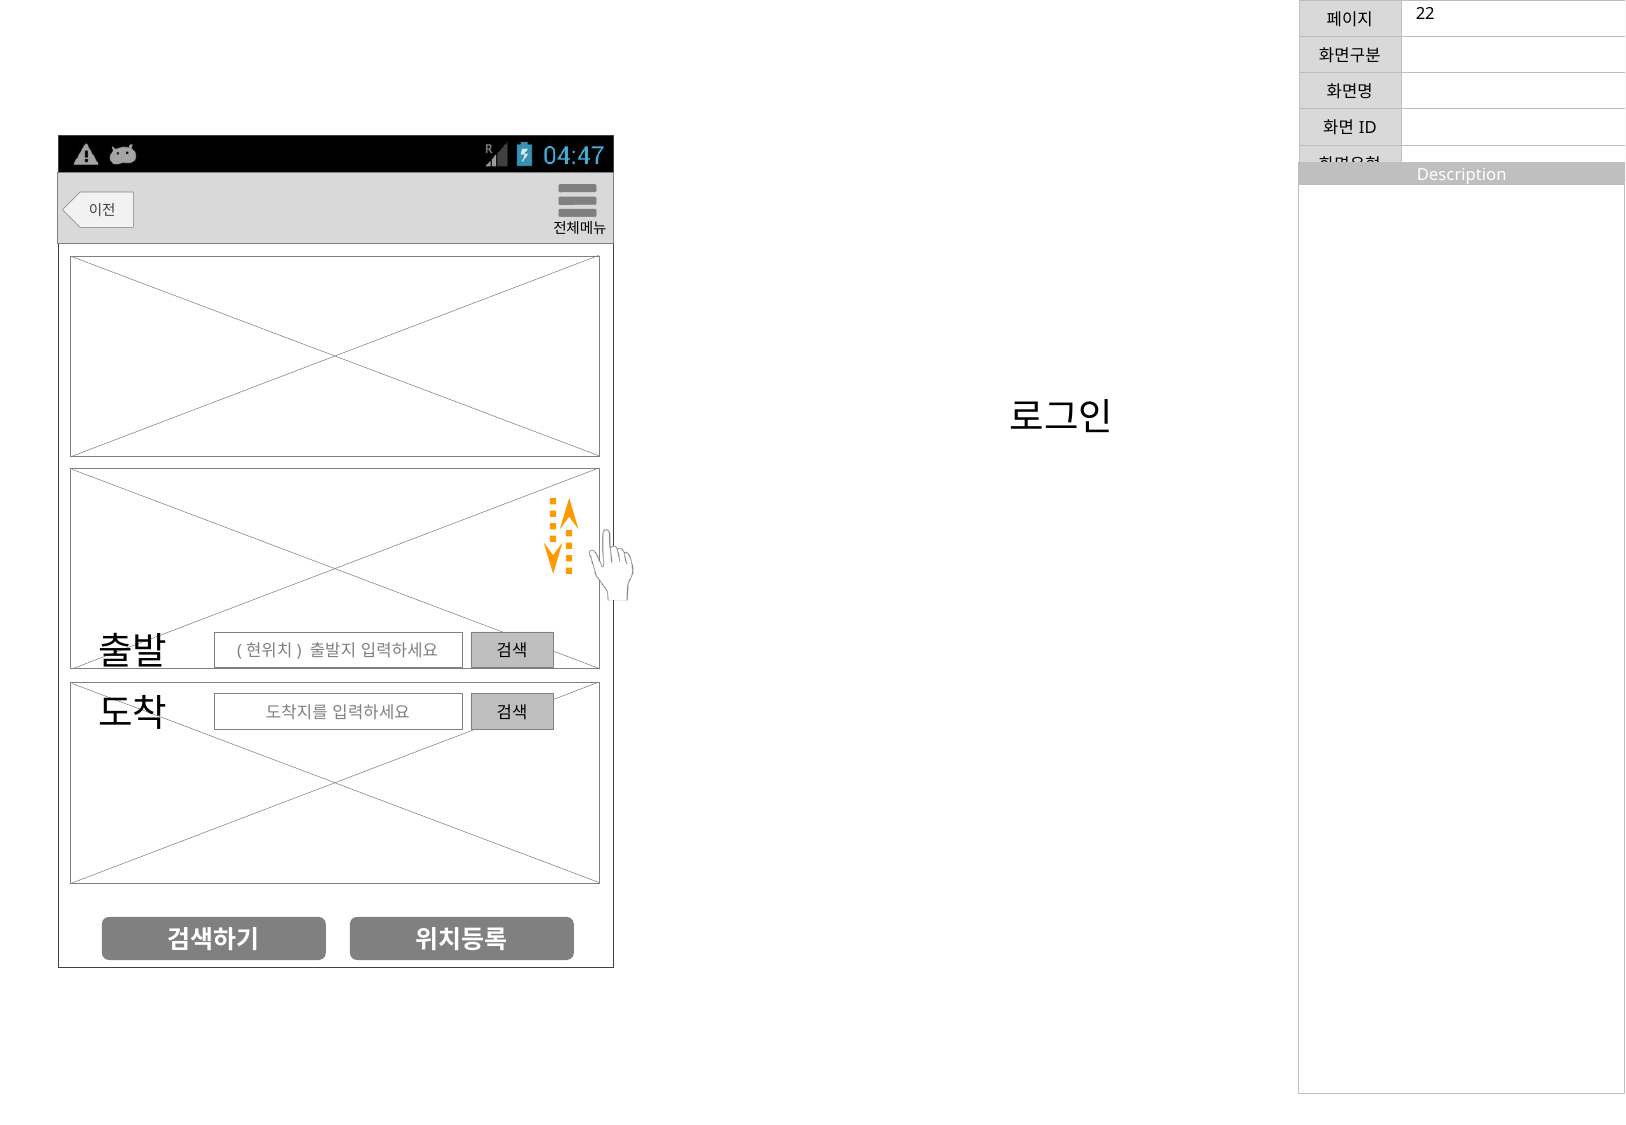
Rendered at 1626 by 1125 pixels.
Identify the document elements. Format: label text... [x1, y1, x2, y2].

text_box 위치등록 [347, 914, 576, 963]
text_box 로그인 [995, 385, 1129, 445]
text_box 검색하기 [99, 914, 328, 963]
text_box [69, 255, 601, 457]
picture [59, 136, 613, 172]
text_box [69, 681, 601, 884]
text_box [552, 497, 640, 604]
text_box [69, 467, 601, 669]
